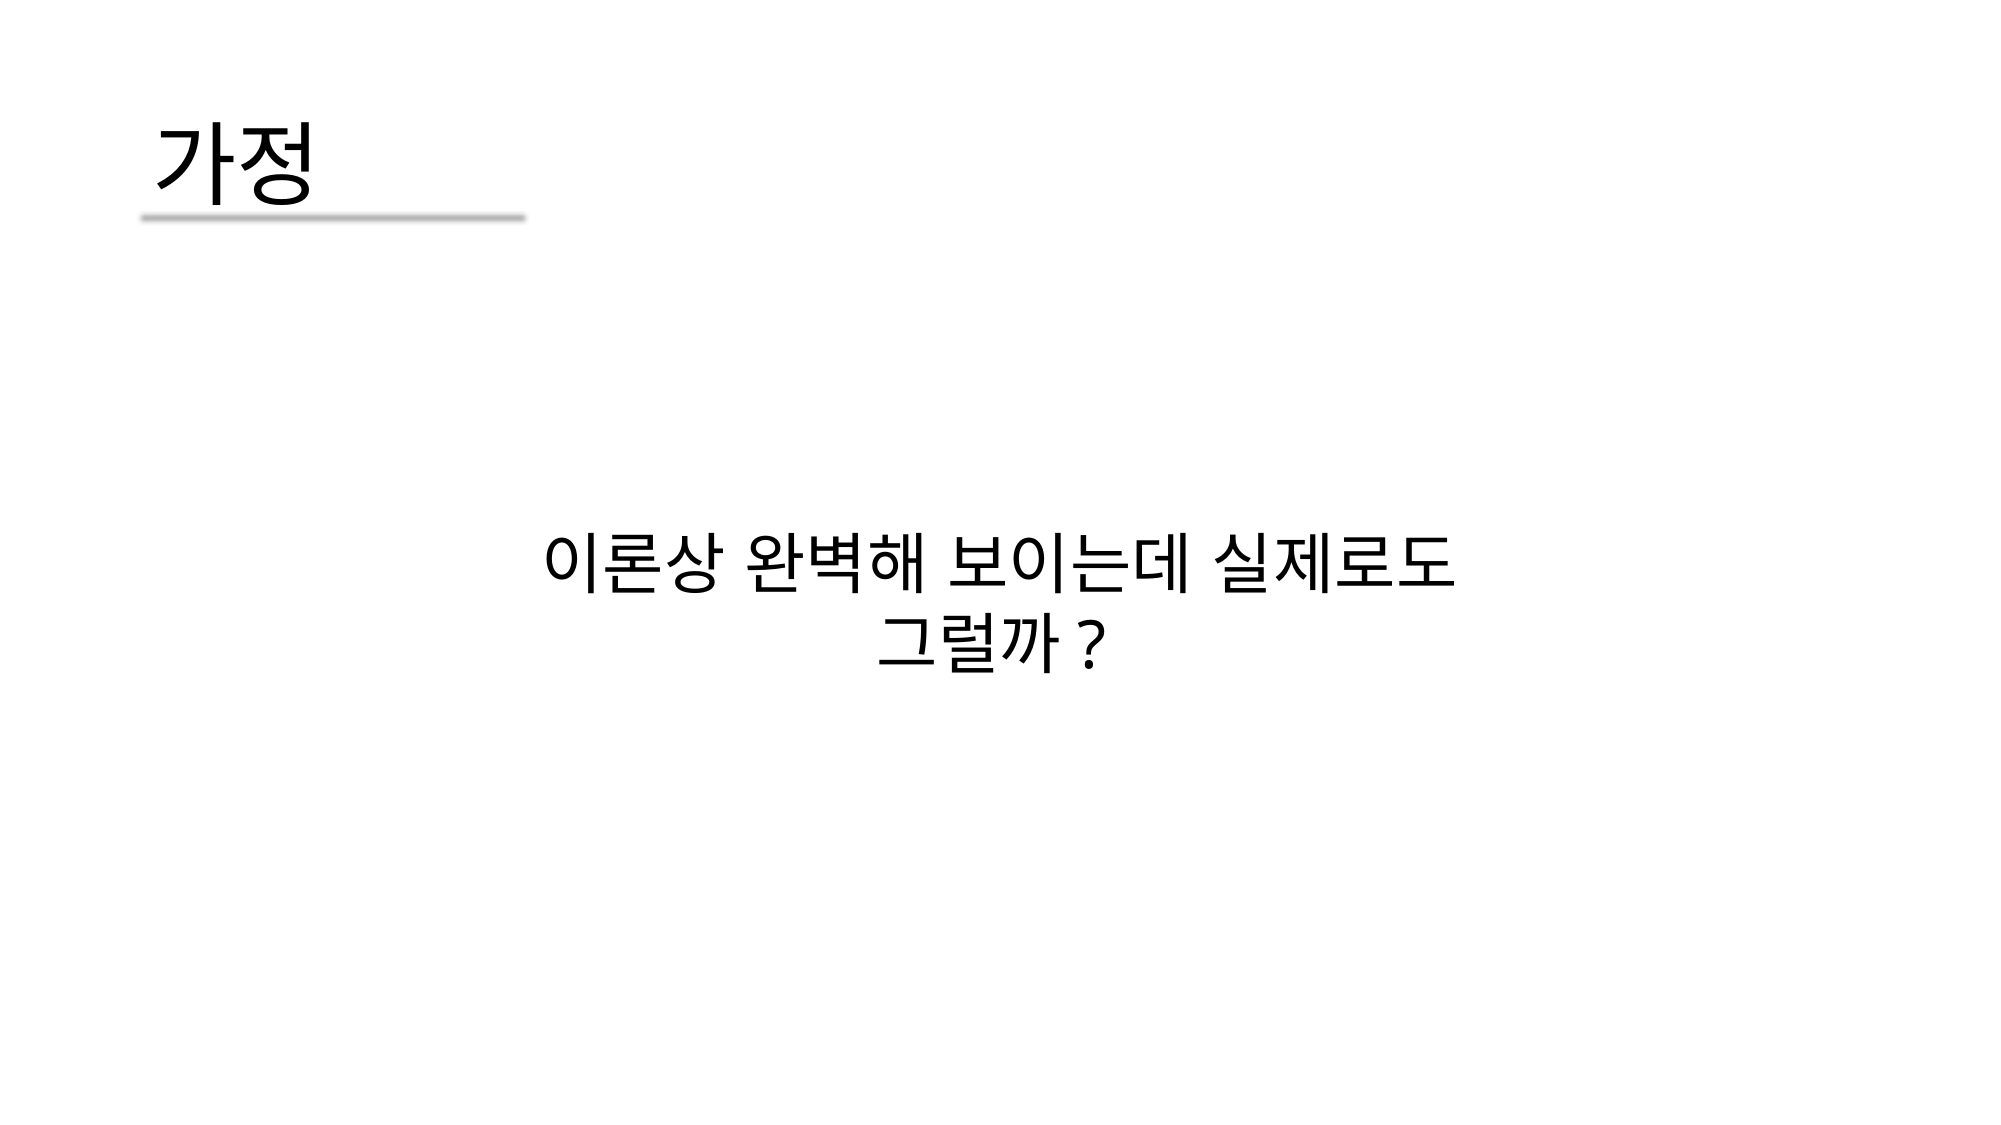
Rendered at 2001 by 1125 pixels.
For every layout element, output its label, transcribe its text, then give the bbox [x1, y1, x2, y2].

text_box 이론상 완벽해 보이는데 실제로도 그럴까? [456, 514, 1544, 690]
title 가정 [137, 59, 1863, 278]
text_box [142, 215, 525, 221]
